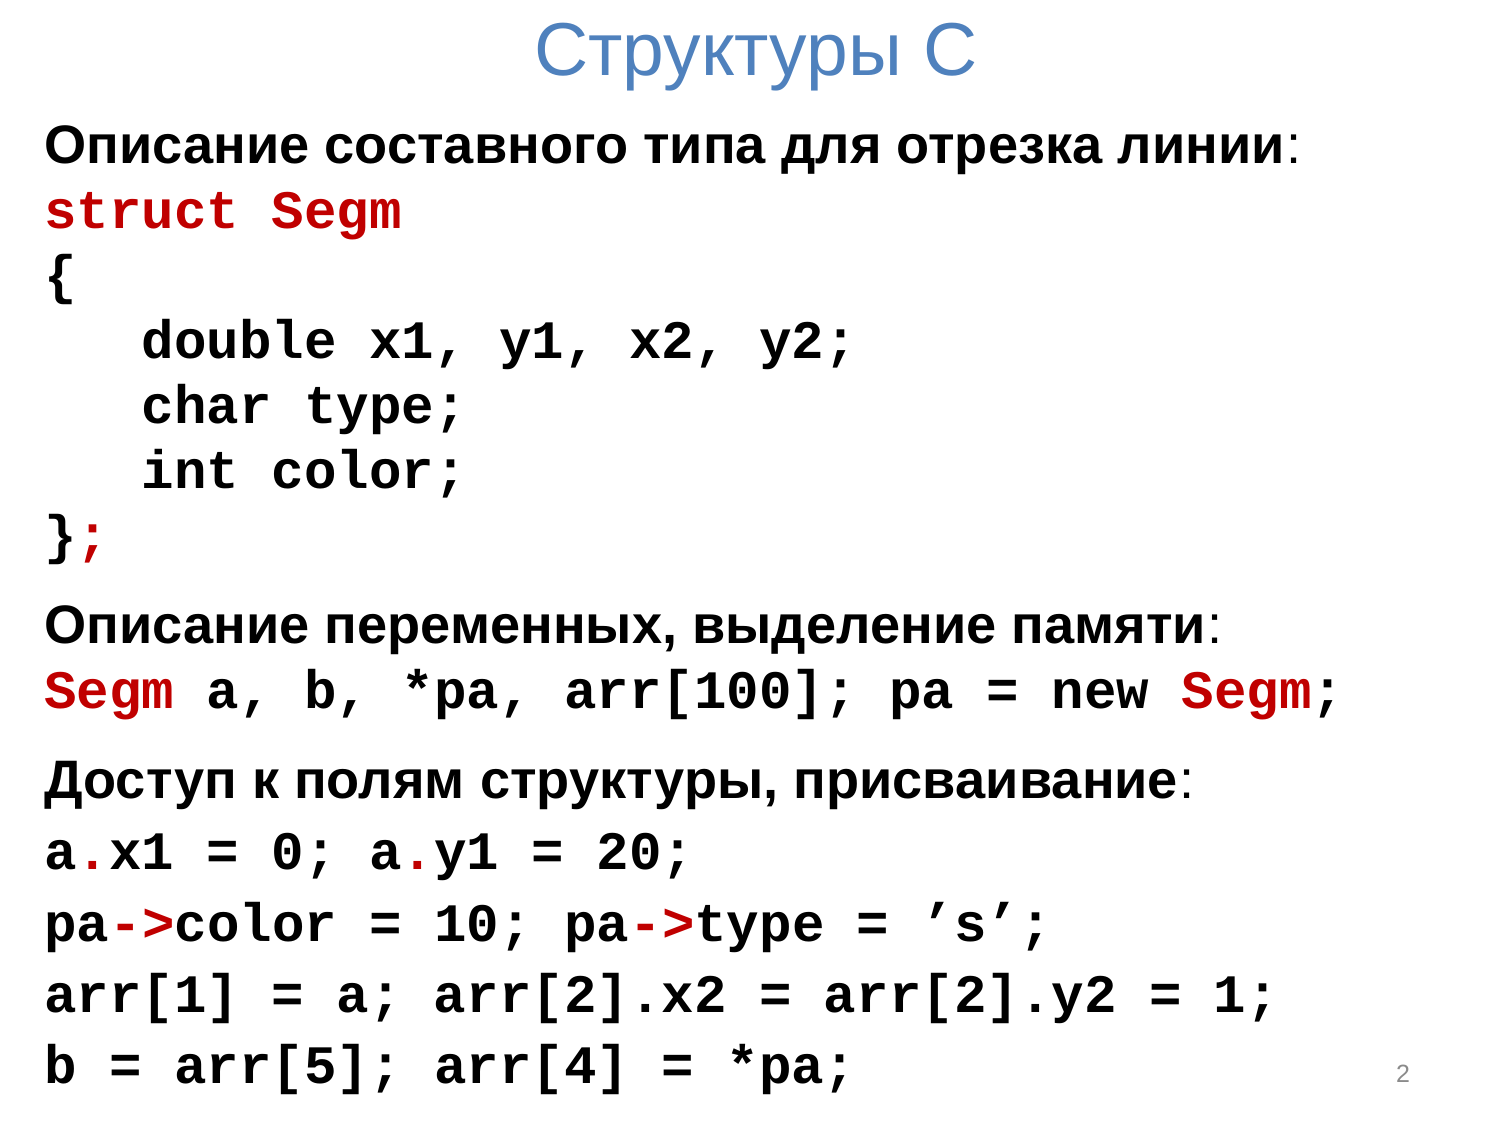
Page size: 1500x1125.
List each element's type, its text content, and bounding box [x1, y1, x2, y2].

title Структуры С [29, 0, 1483, 90]
subtitle Описание составного типа для отрезка линии: struct Segm { double x1, y1, x2, y2; char type; int color; }; Описание переменных, выделение памяти: Segm а, b, *pa, arr[100]; pa = new Segm; Доступ к полям структуры, присваивание: a.x1 = 0; a.y1 = 20; pa->color = 10; pa->type = ’s’; arr[1] = a; arr[2].x2 = arr[2].y2 = 1; b = arr[5]; arr[4] = *pa; [29, 101, 1483, 1125]
slide_number 2 [1074, 1042, 1425, 1103]
